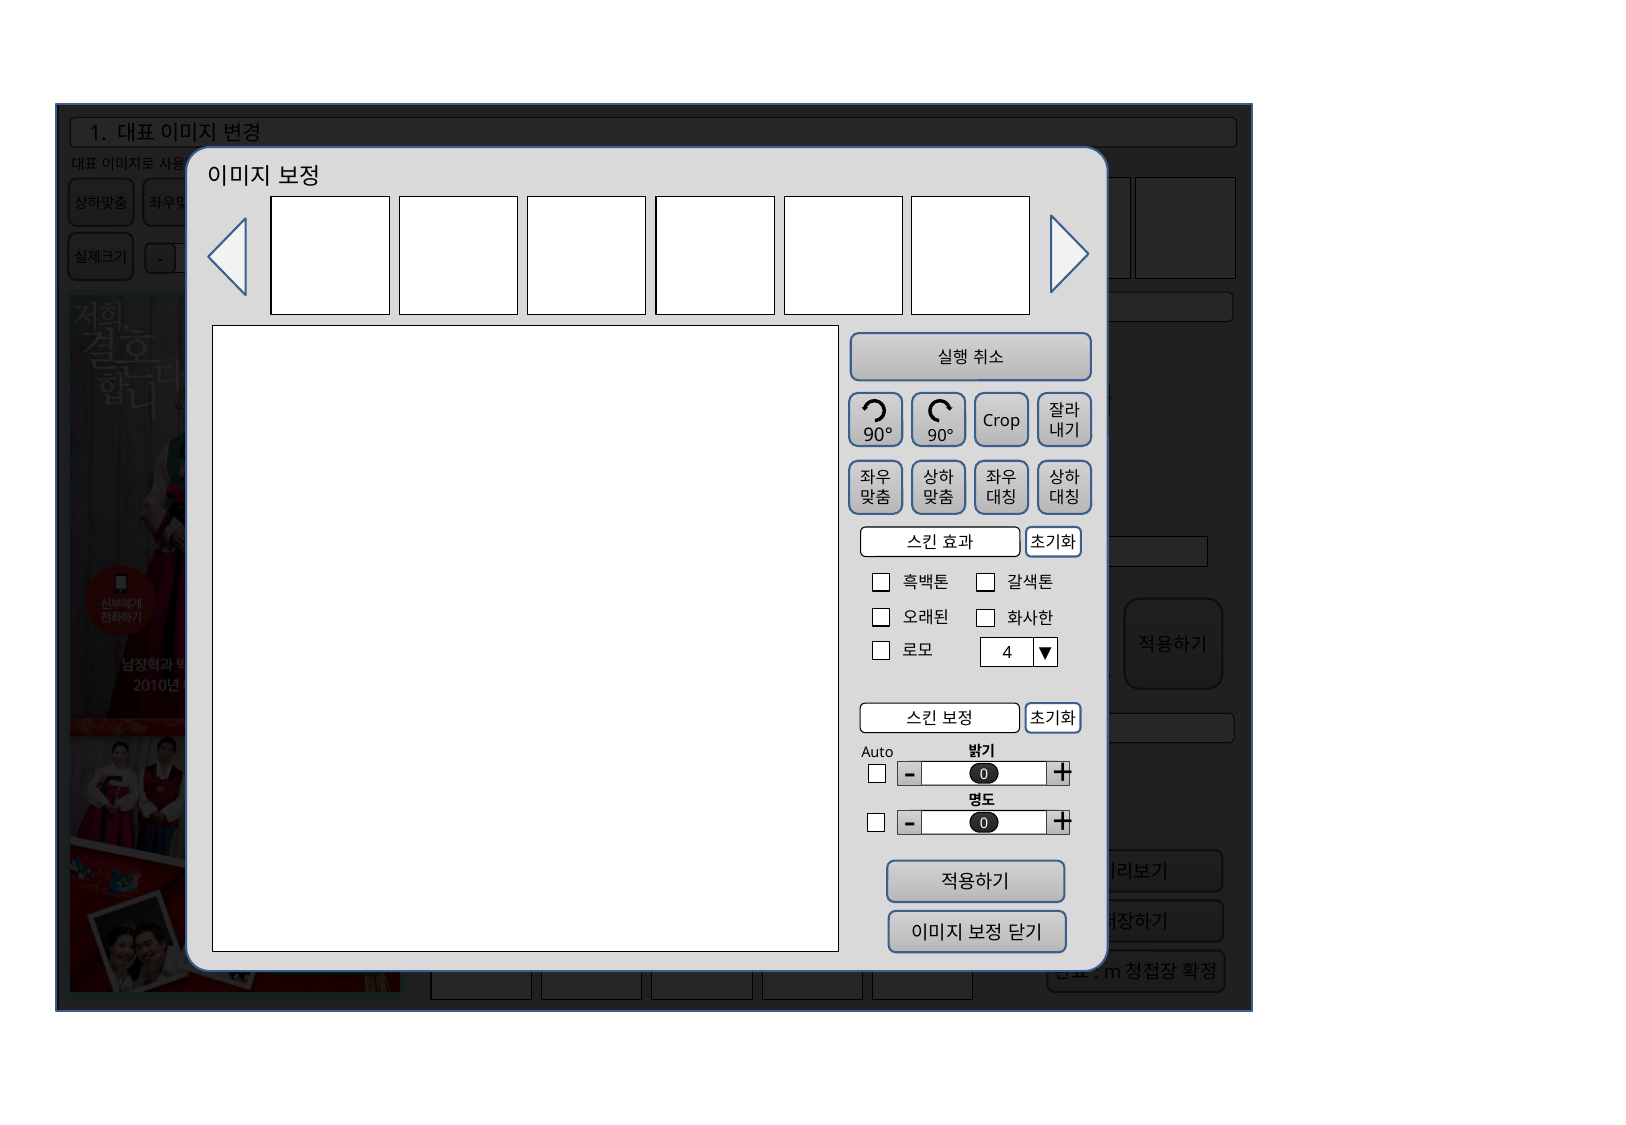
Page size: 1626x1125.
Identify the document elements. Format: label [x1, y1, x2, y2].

text_box [185, 146, 1108, 972]
text_box [56, 103, 1253, 1012]
